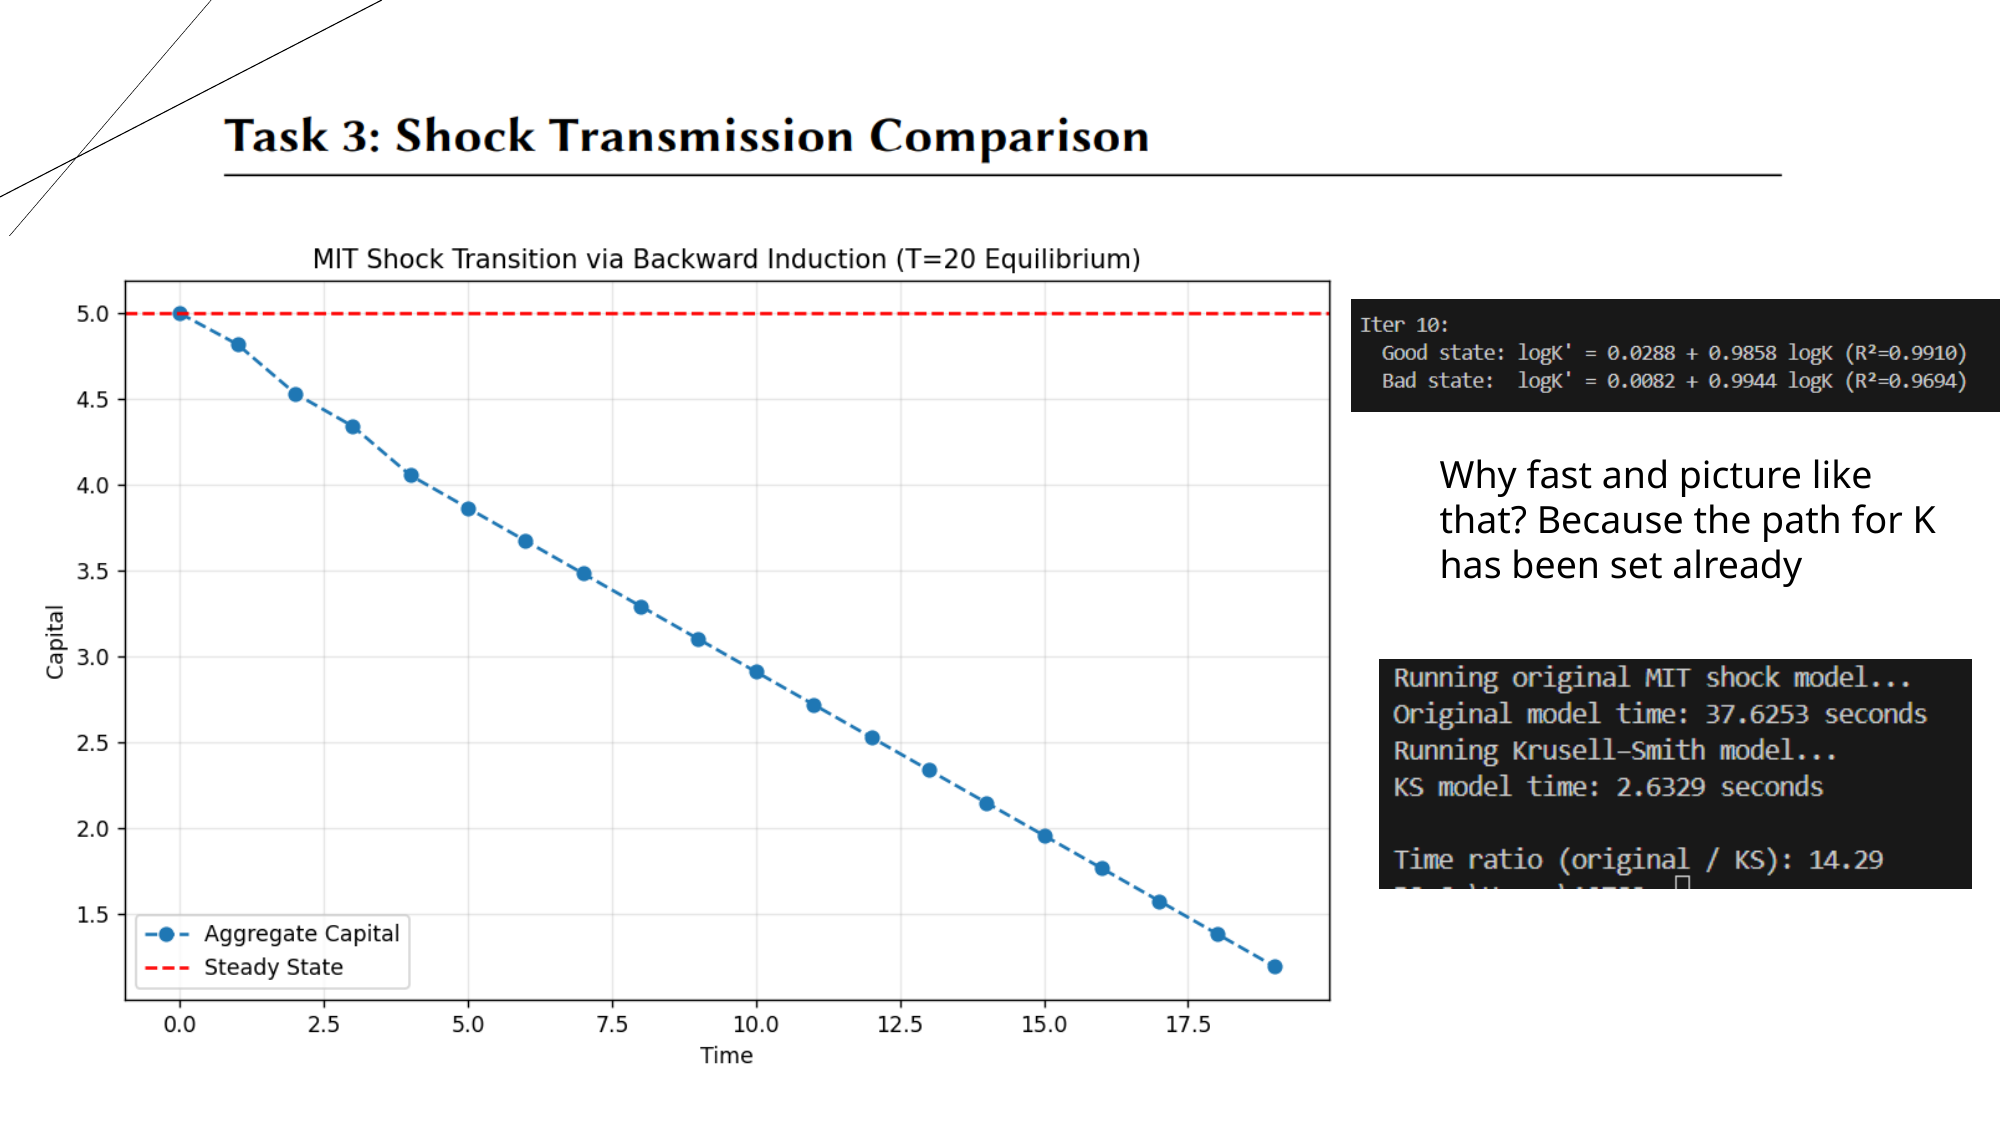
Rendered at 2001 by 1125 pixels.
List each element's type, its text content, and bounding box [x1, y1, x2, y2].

picture [199, 99, 1801, 189]
picture [0, 236, 2000, 1077]
text_box Why fast and picture like that? Because the path for K has been set already [1425, 444, 1962, 594]
